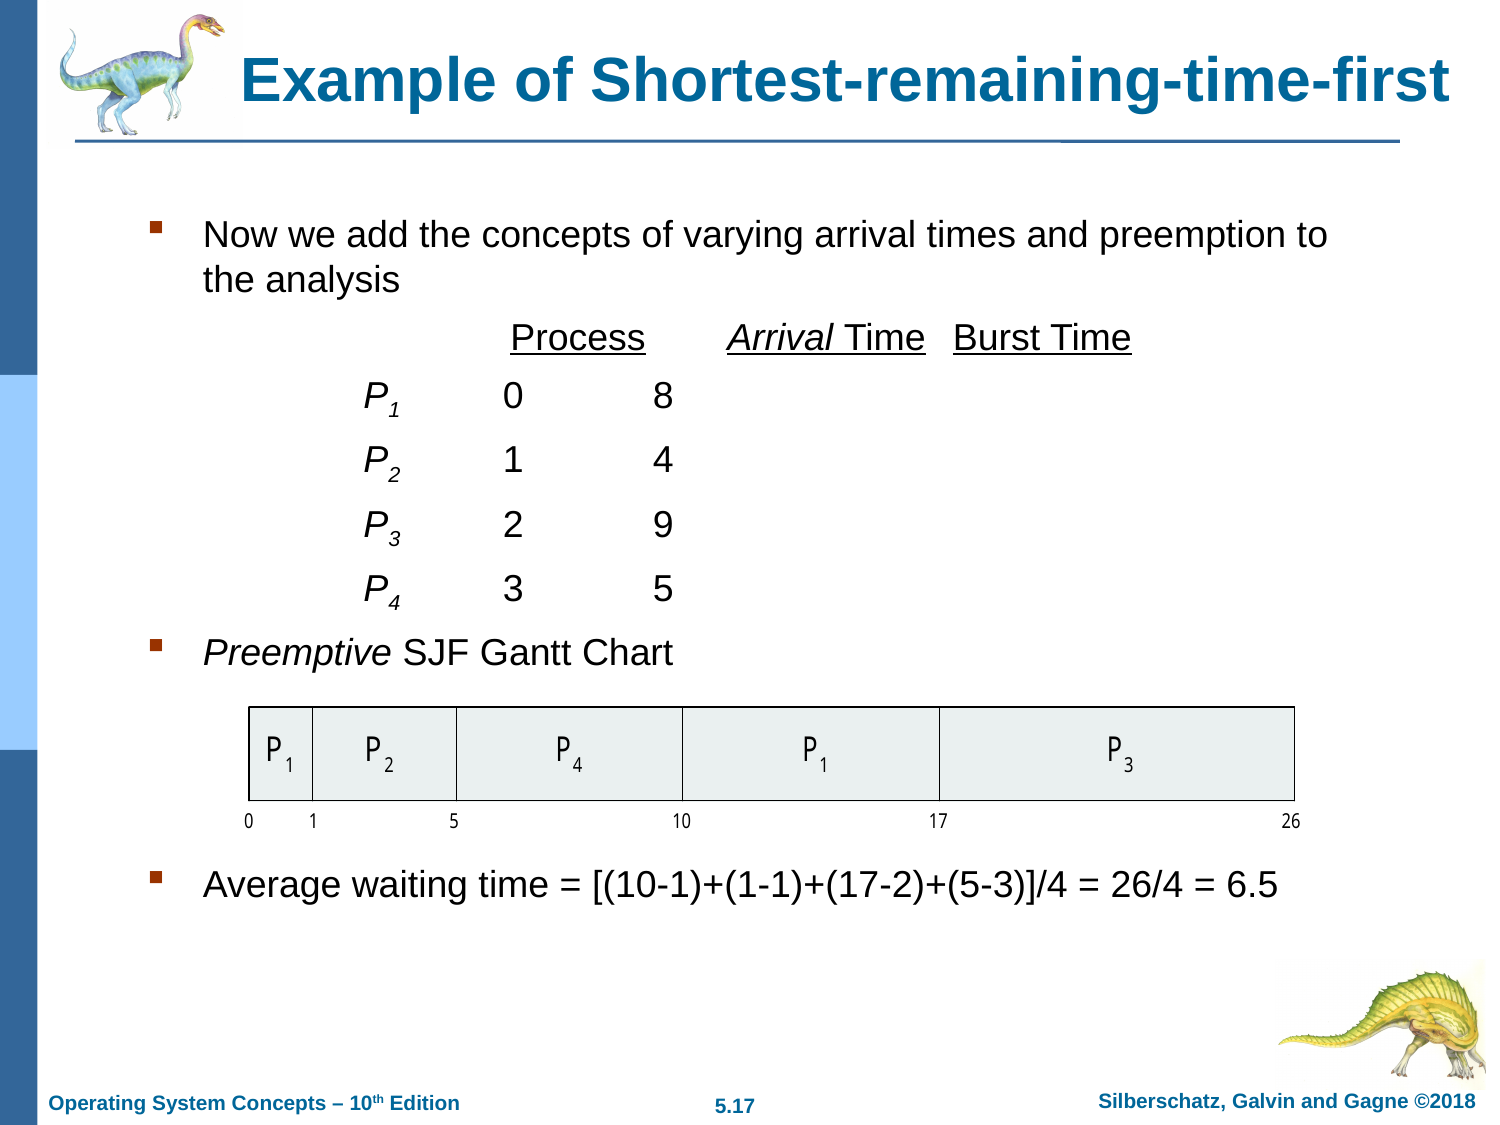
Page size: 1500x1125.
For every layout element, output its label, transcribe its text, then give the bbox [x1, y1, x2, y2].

picture [46, 0, 243, 149]
title Example of Shortest-remaining-time-first [222, 26, 1469, 122]
list Now we add the concepts of varying arrival times and preemption to the analysis Process i Arrival TimeT Burst Time P1 0 8 P2 1 4 P3 2 9 P4 3 5 Preemptive SJF Gantt Chart Average waiting time = [(10-1)+(1-1)+(17-2)+(5-3)]/4 = 26/4 = 6.5 [131, 202, 1396, 946]
picture [1275, 959, 1486, 1090]
picture [236, 702, 1310, 835]
